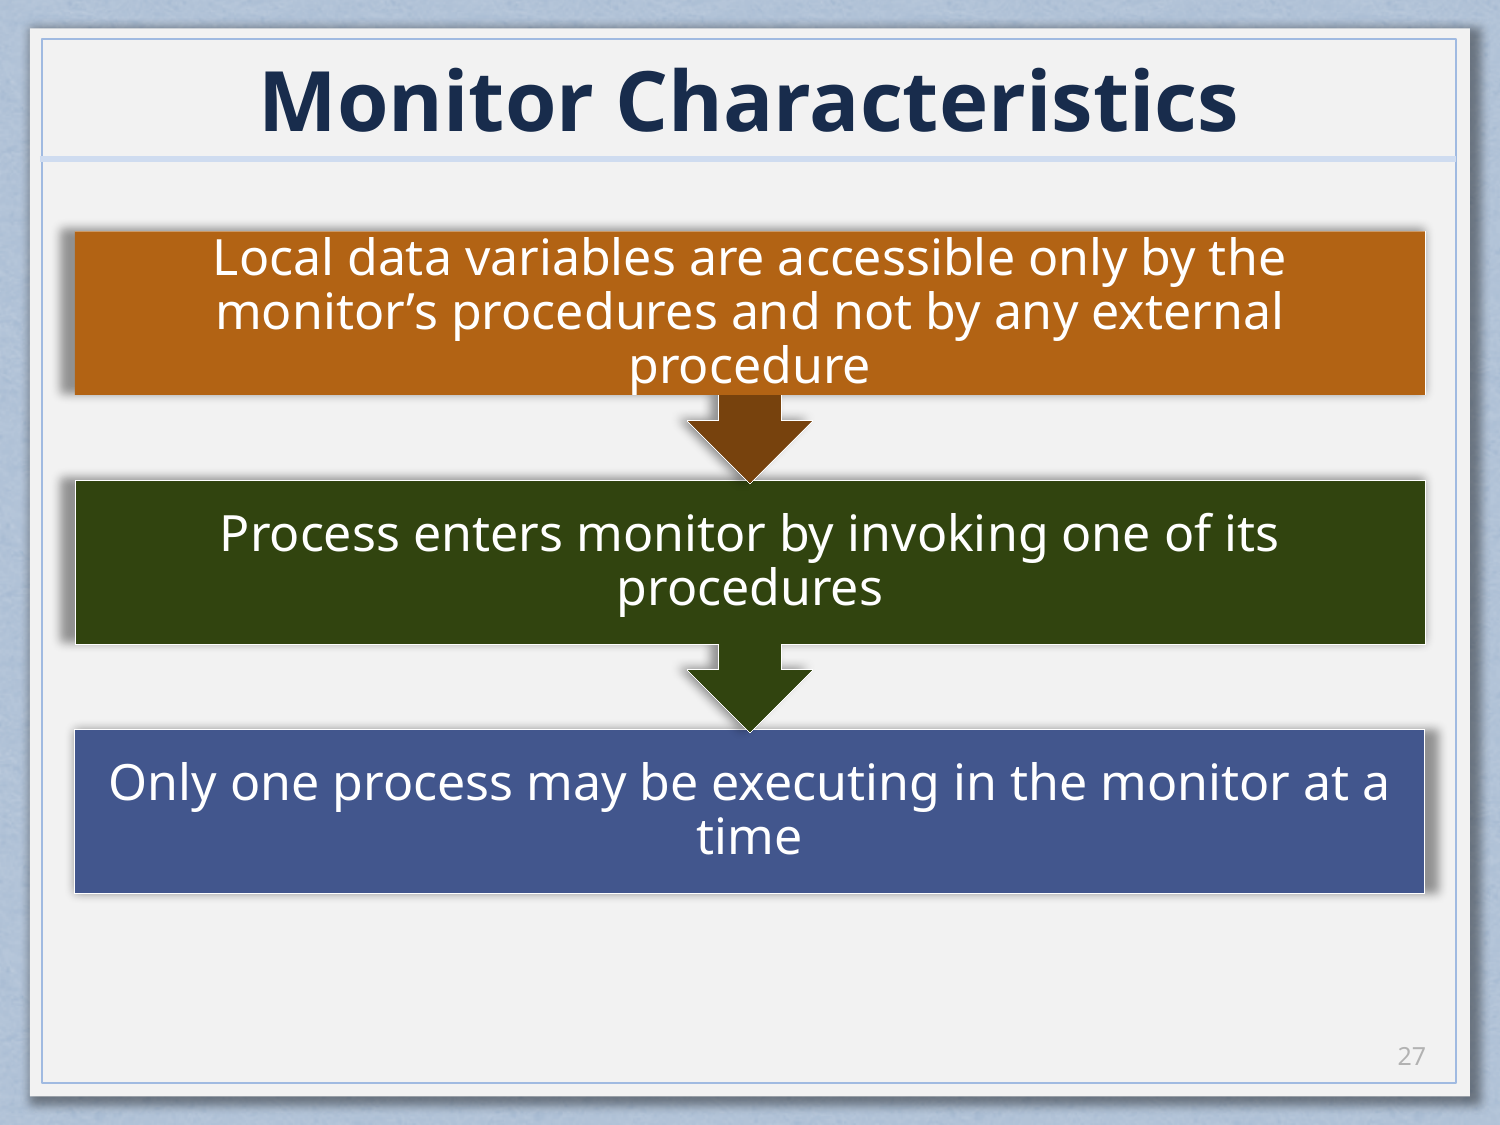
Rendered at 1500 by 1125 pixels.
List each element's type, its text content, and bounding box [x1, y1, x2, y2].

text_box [74, 740, 1426, 895]
title Monitor Characteristics [41, 40, 1457, 157]
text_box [74, 230, 1426, 484]
slide_number 26 [1367, 1036, 1457, 1079]
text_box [74, 493, 1426, 733]
